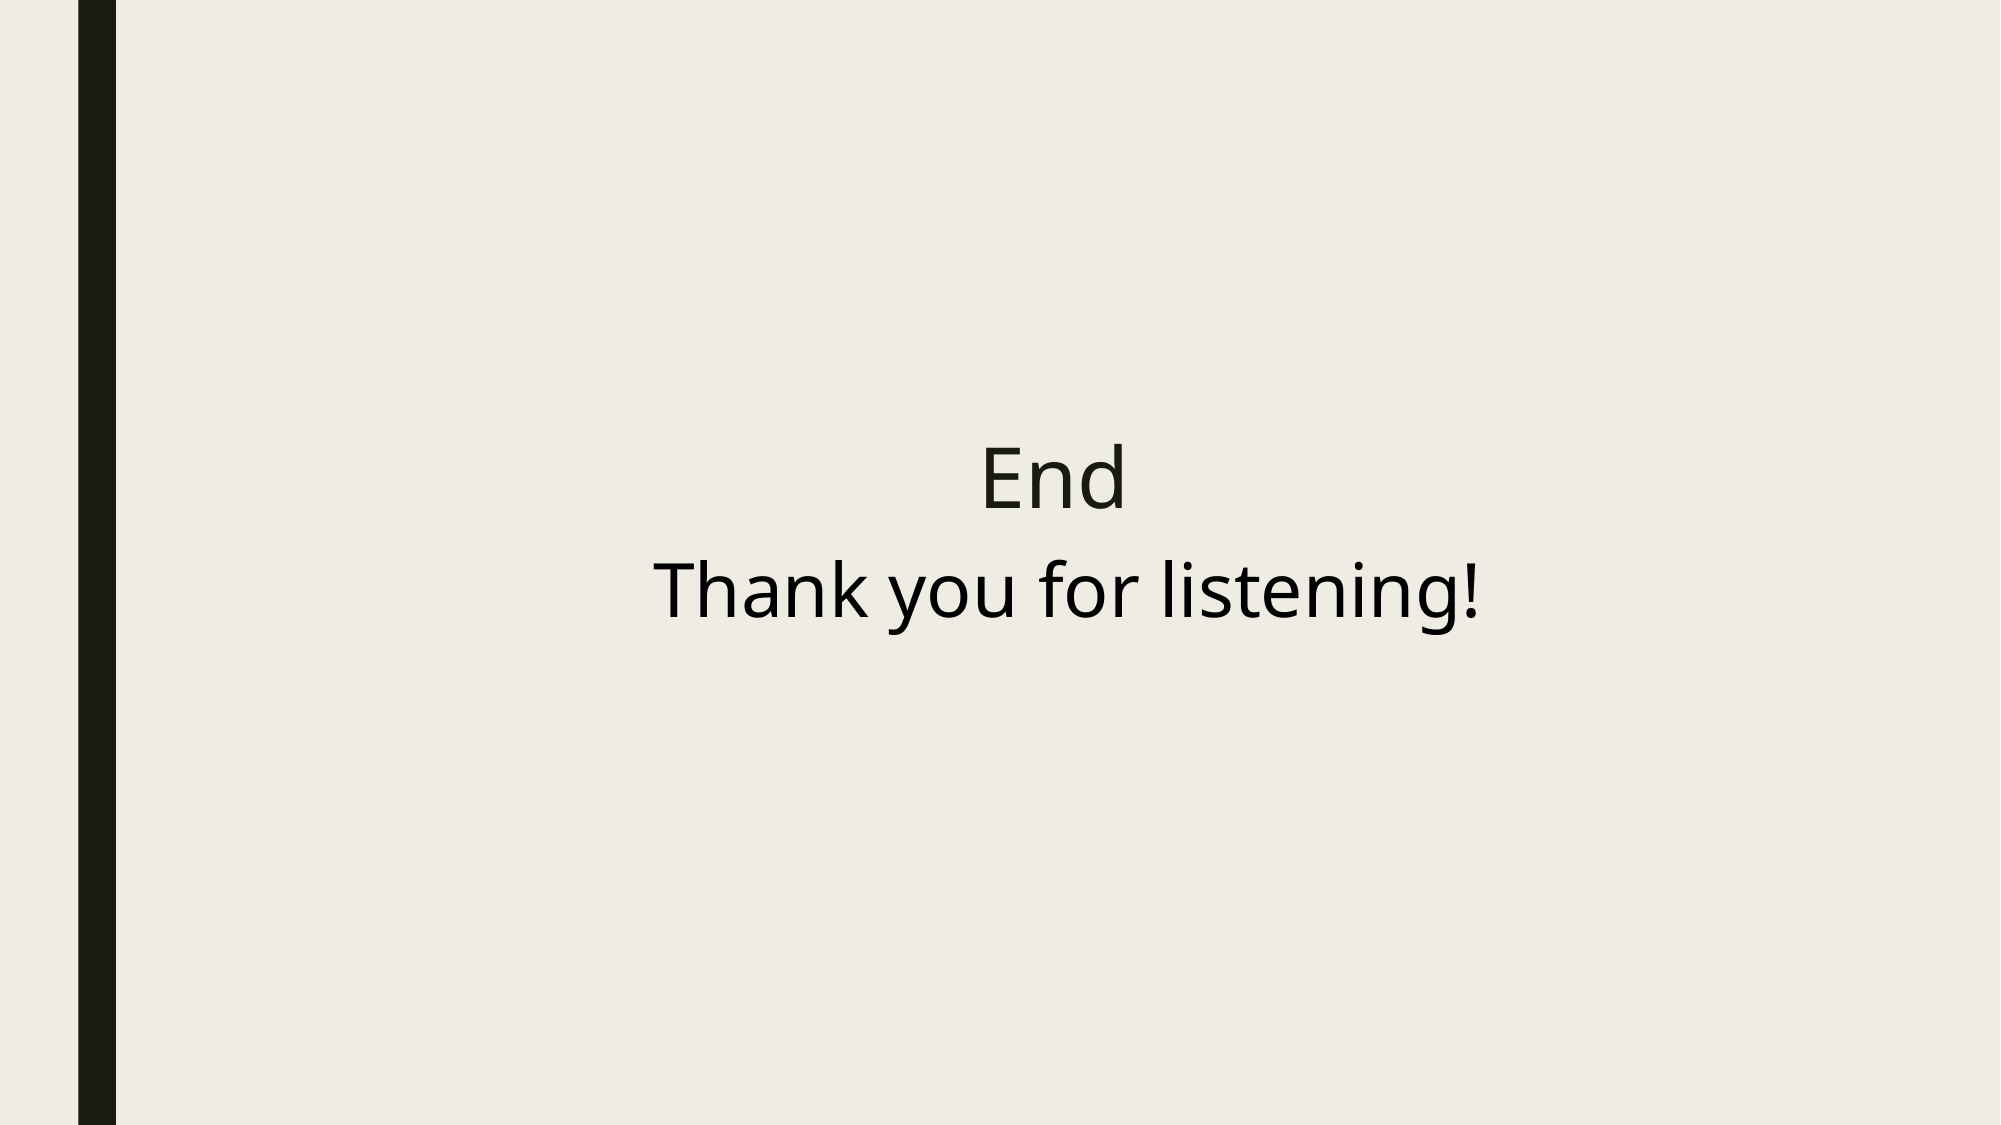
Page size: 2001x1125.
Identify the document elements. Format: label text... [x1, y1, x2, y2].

text_box Thank you for listening! [567, 534, 1568, 640]
title End [266, 428, 1842, 535]
